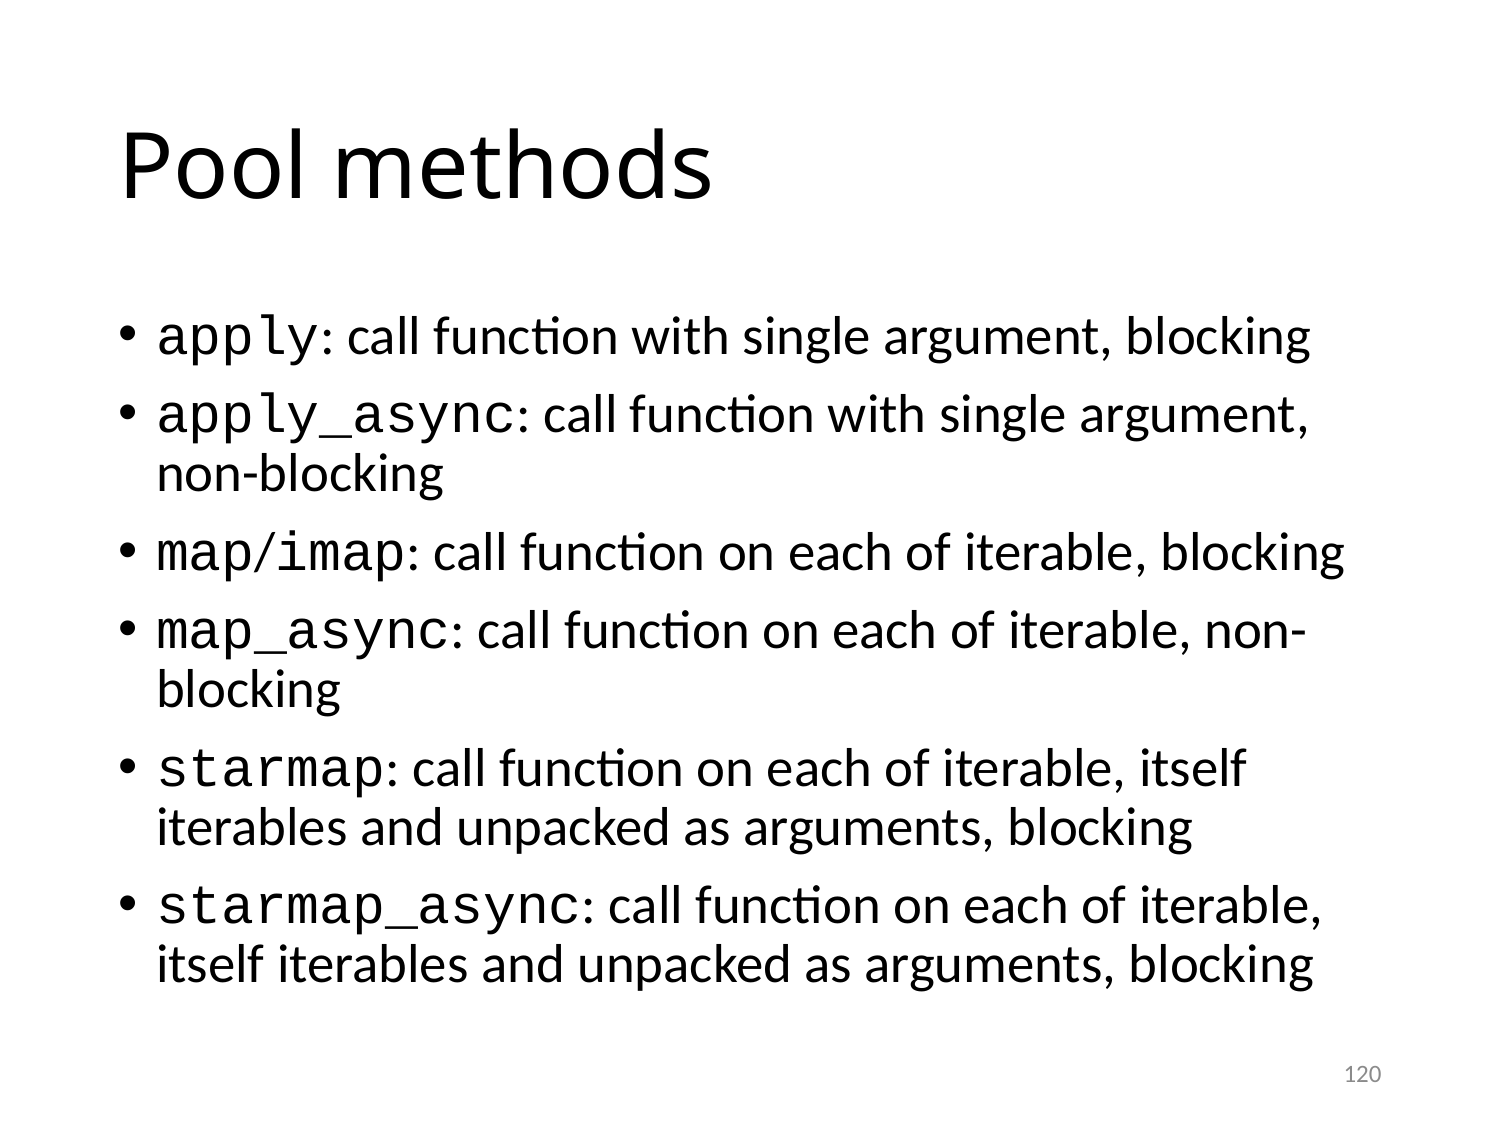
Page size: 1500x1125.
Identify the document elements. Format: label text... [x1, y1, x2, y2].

title Pool methods [103, 59, 1397, 278]
slide_number 120 [1059, 1042, 1397, 1103]
list apply: call function with single argument, blocking apply_async: call function with single argument, non-blocking map/imap: call function on each of iterable, blocking map_async: call function on each of iterable, non-blocking starmap: call function on each of iterable, itself iterables and unpacked as arguments, blocking starmap_async: call function on each of iterable, itself iterables and unpacked as arguments, blocking [103, 299, 1397, 1014]
